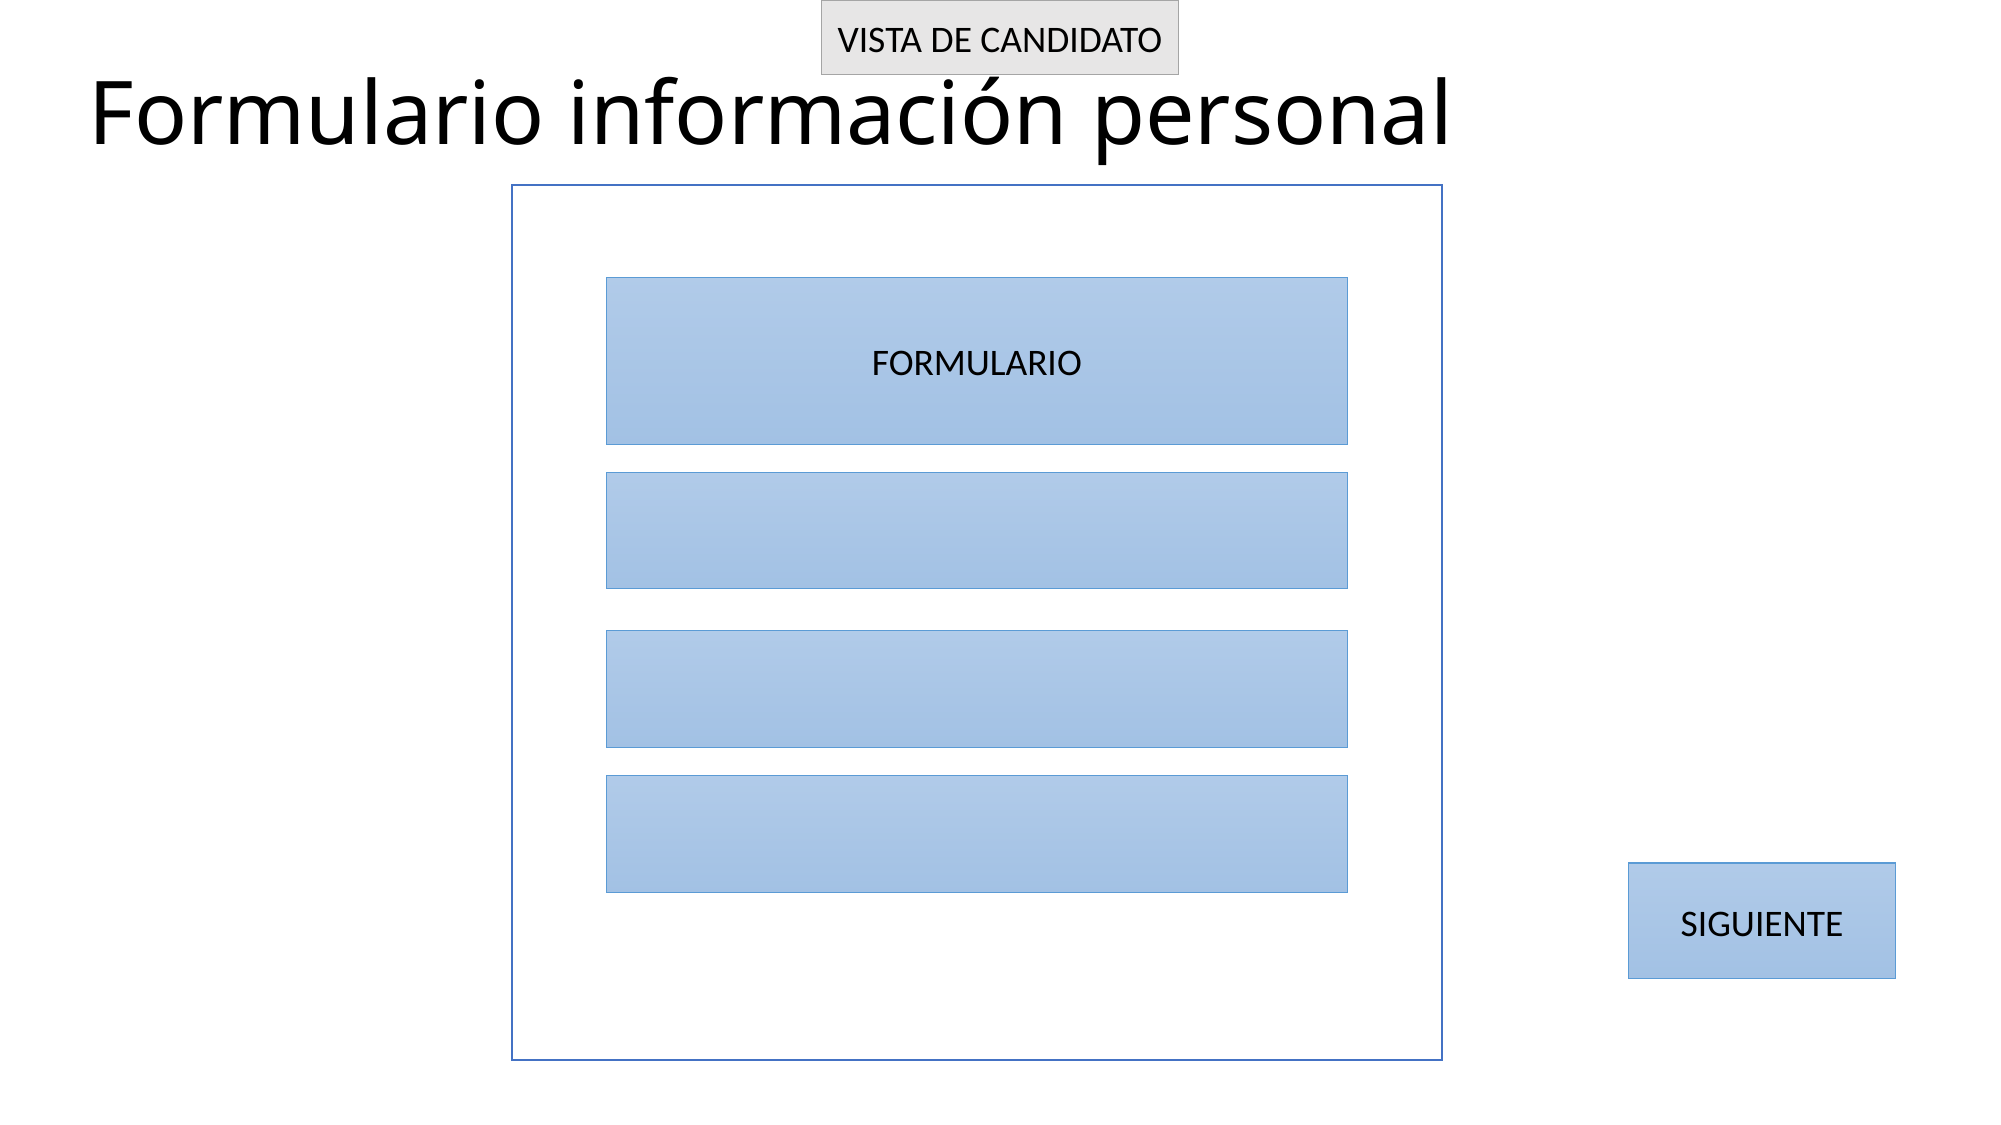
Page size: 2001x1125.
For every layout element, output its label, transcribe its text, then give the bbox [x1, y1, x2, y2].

text_box [606, 775, 1348, 893]
text_box VISTA DE CANDIDATO [821, 0, 1179, 75]
text_box SIGUIENTE [1628, 862, 1896, 979]
text_box [606, 630, 1348, 748]
title Formulario información personal [73, 59, 1863, 278]
text_box FORMULARIO [606, 277, 1348, 445]
text_box [511, 184, 1443, 1061]
text_box [606, 472, 1348, 589]
